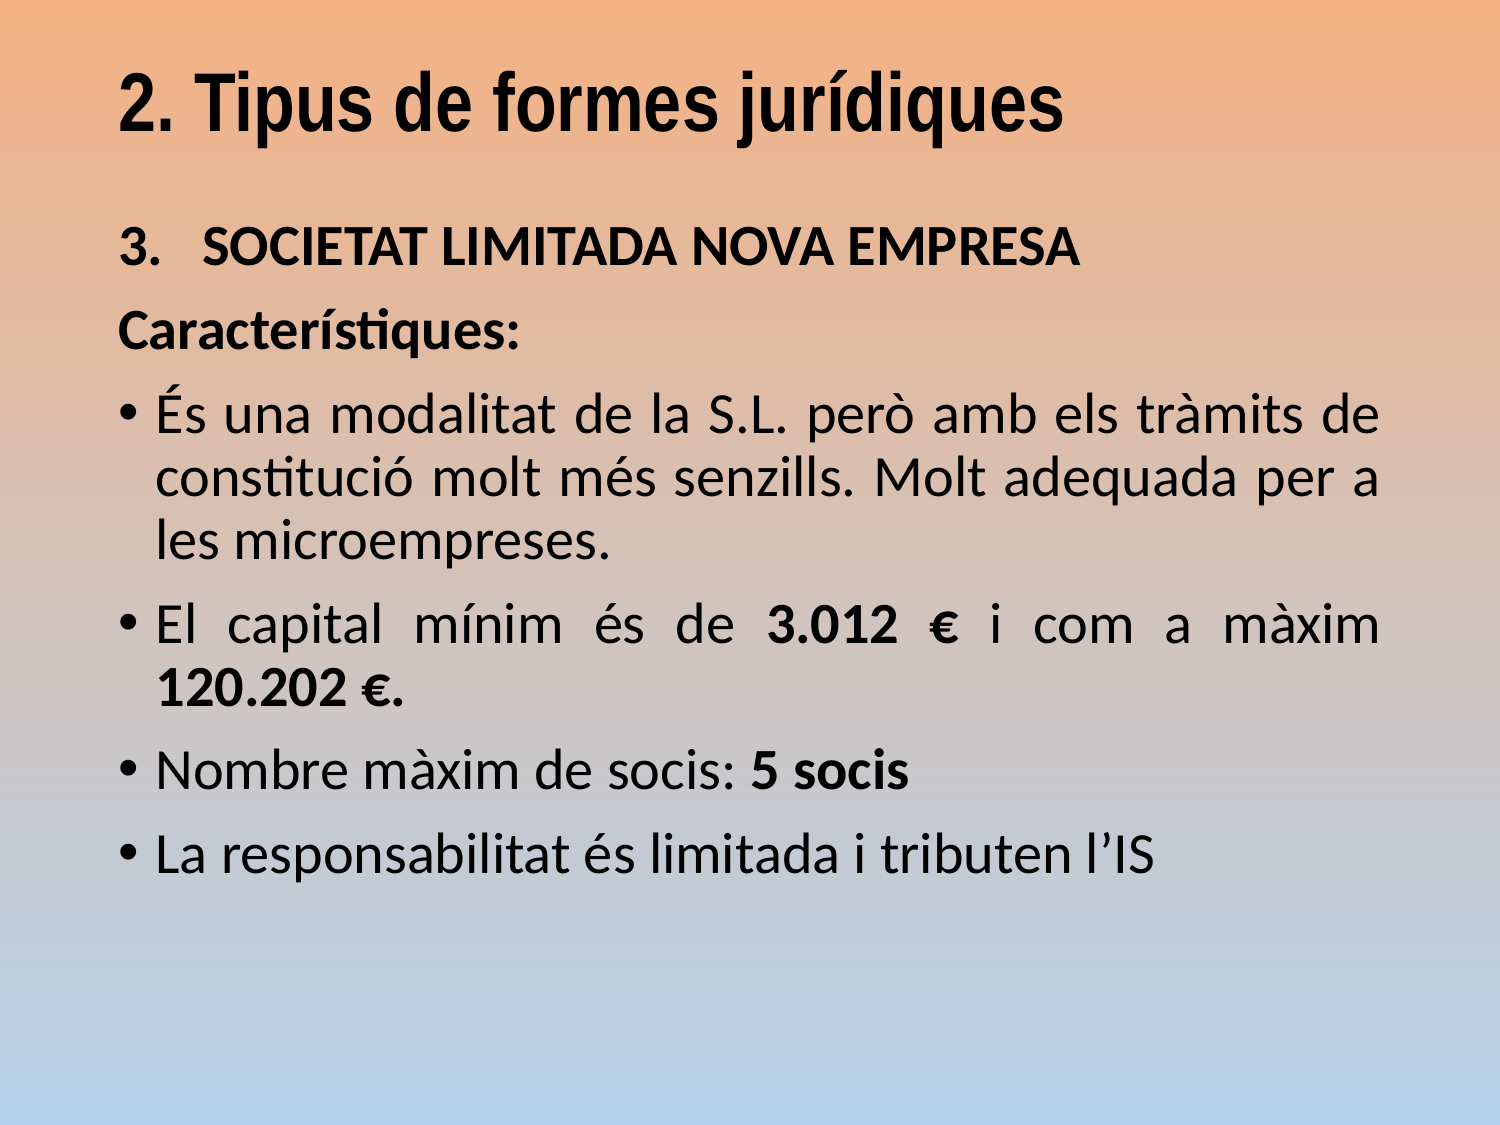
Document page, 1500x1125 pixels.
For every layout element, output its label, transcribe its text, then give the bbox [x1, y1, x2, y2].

list SOCIETAT LIMITADA NOVA EMPRESA Característiques: És una modalitat de la S.L. però amb els tràmits de constitució molt més senzills. Molt adequada per a les microempreses. El capital mínim és de 3.012 € i com a màxim 120.202 €. Nombre màxim de socis: 5 socis La responsabilitat és limitada i tributen l’IS [103, 213, 1397, 922]
text_box 2. Tipus de formes jurídiques [103, 0, 1397, 213]
